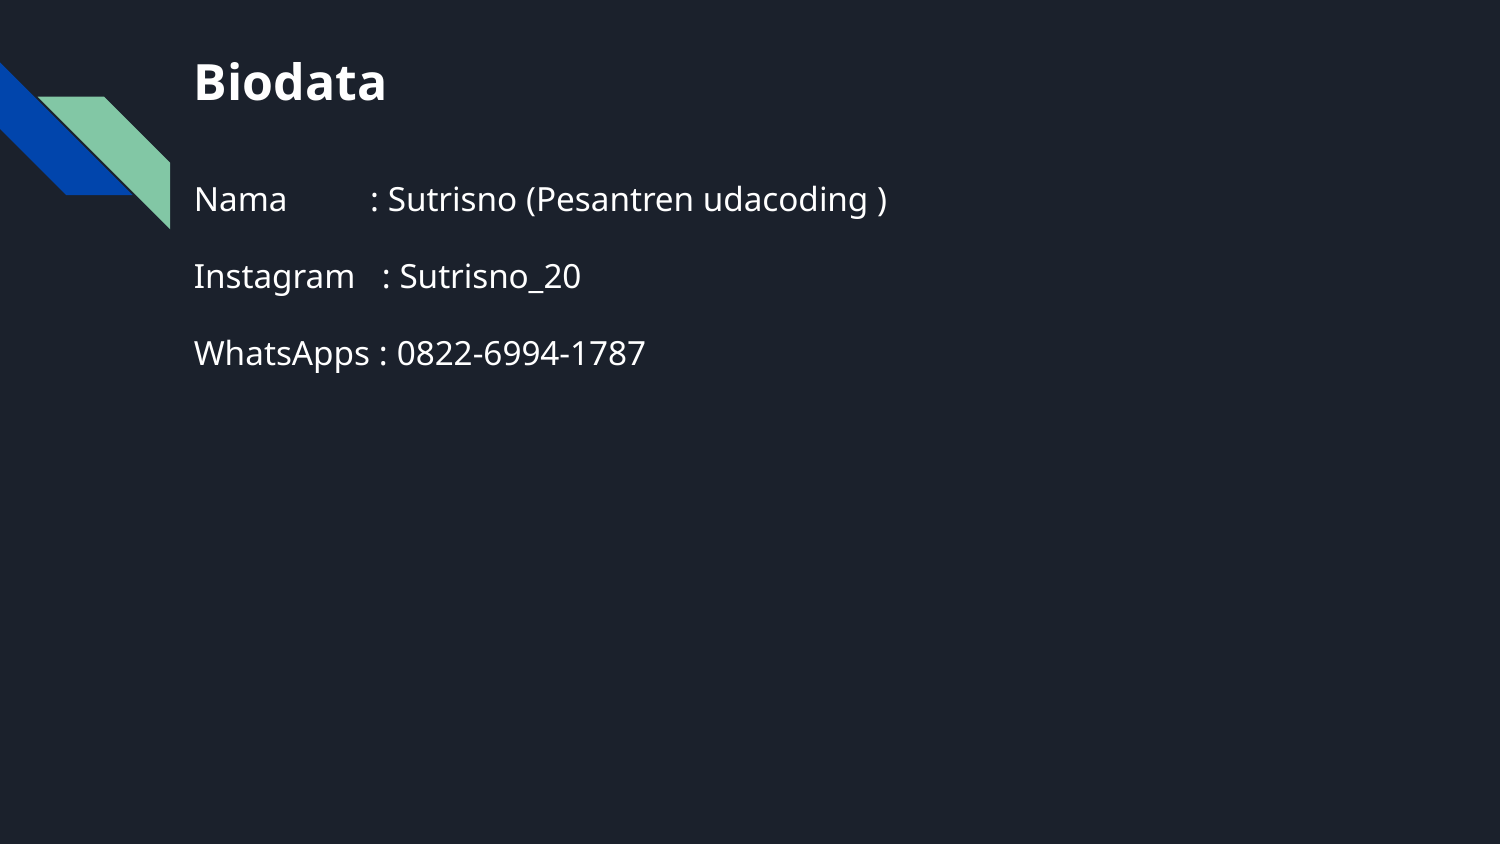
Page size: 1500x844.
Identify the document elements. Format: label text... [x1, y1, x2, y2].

title Biodata [178, 32, 521, 131]
list Nama : Sutrisno (Pesantren udacoding ) Instagram : Sutrisno_20 WhatsApps : 0822-6994-1787 [178, 154, 904, 492]
